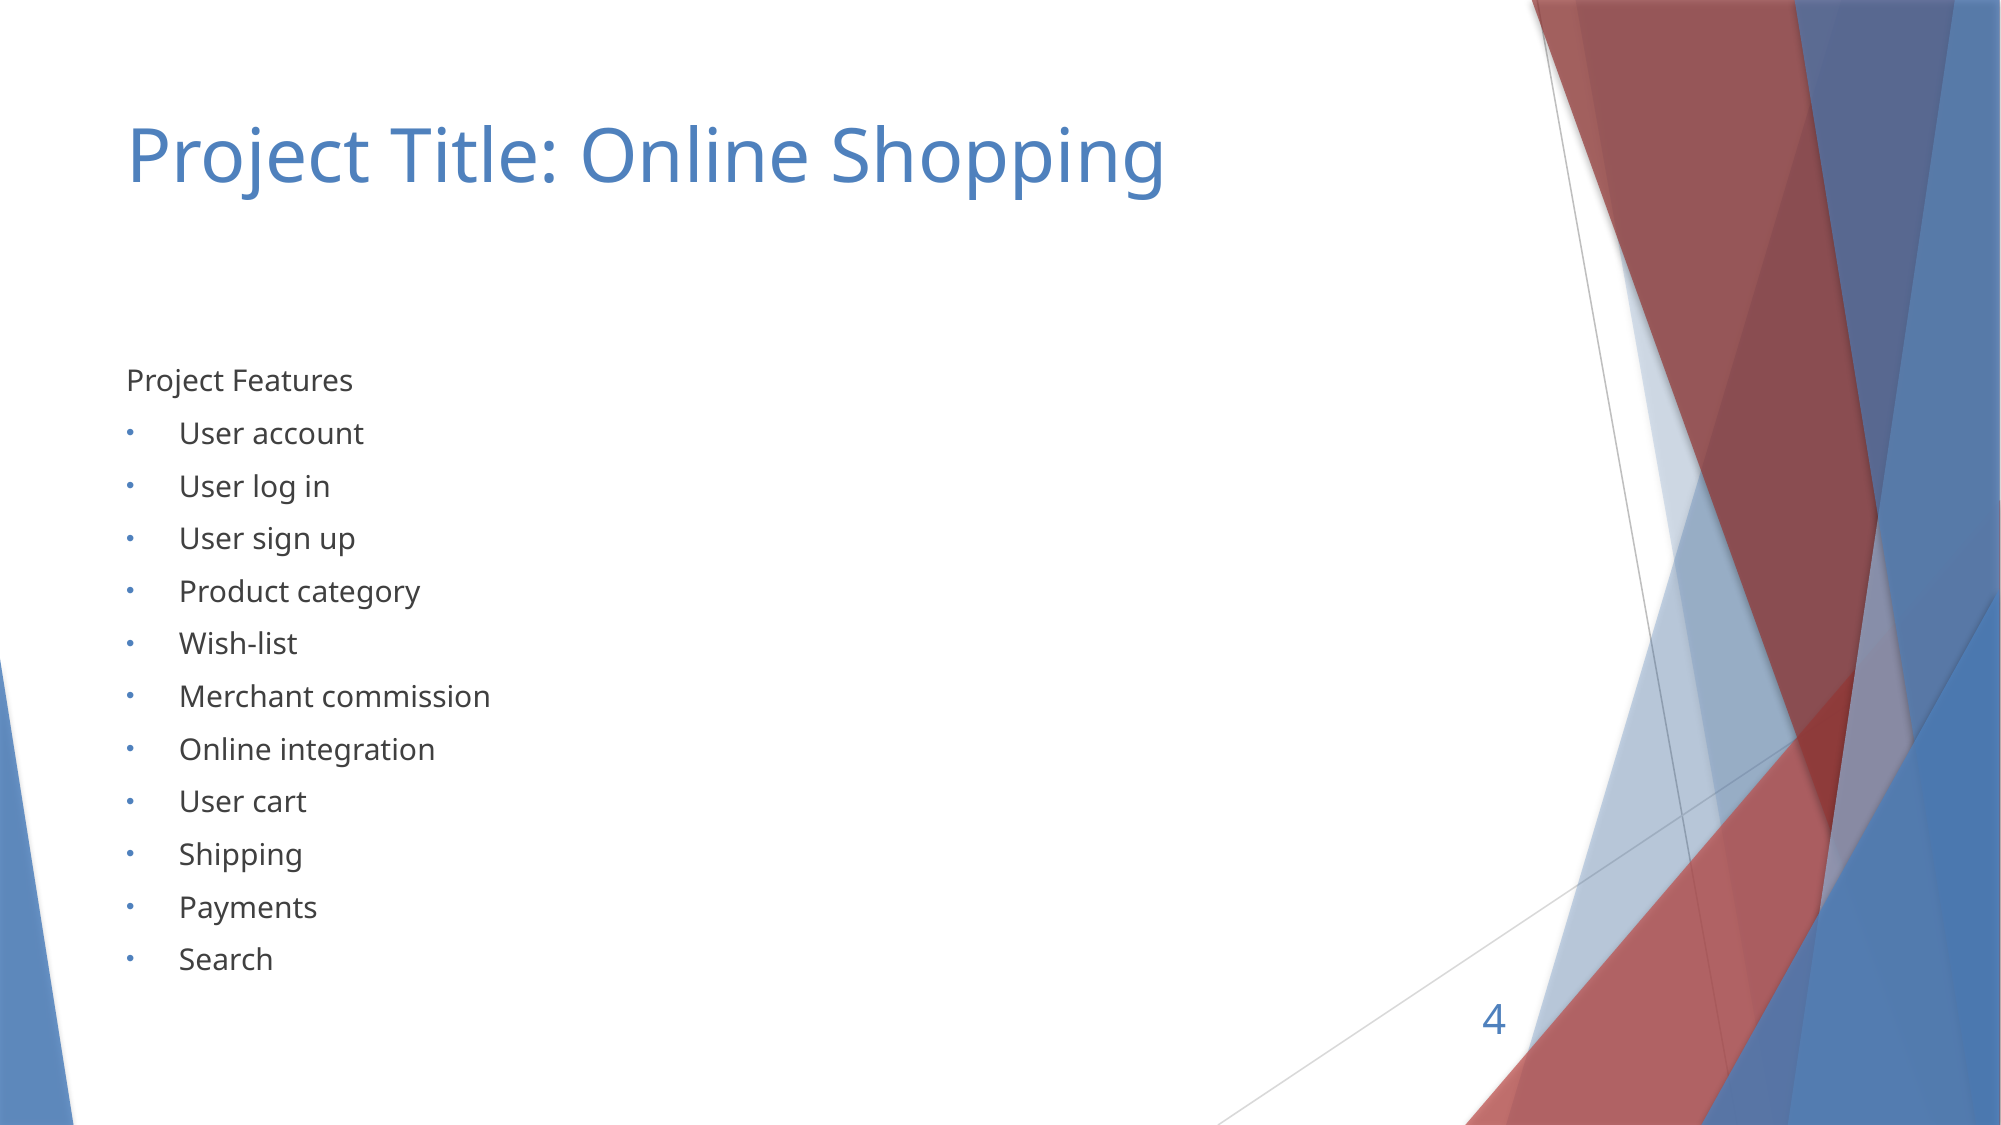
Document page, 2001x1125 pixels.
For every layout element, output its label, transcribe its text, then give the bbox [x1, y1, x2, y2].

list Project Features User account User log in User sign up Product category Wish-list Merchant commission Online integration User cart Shipping Payments Search [111, 354, 1522, 992]
slide_number 4 [1409, 991, 1522, 1051]
title Project Title: Online Shopping [111, 99, 1522, 317]
